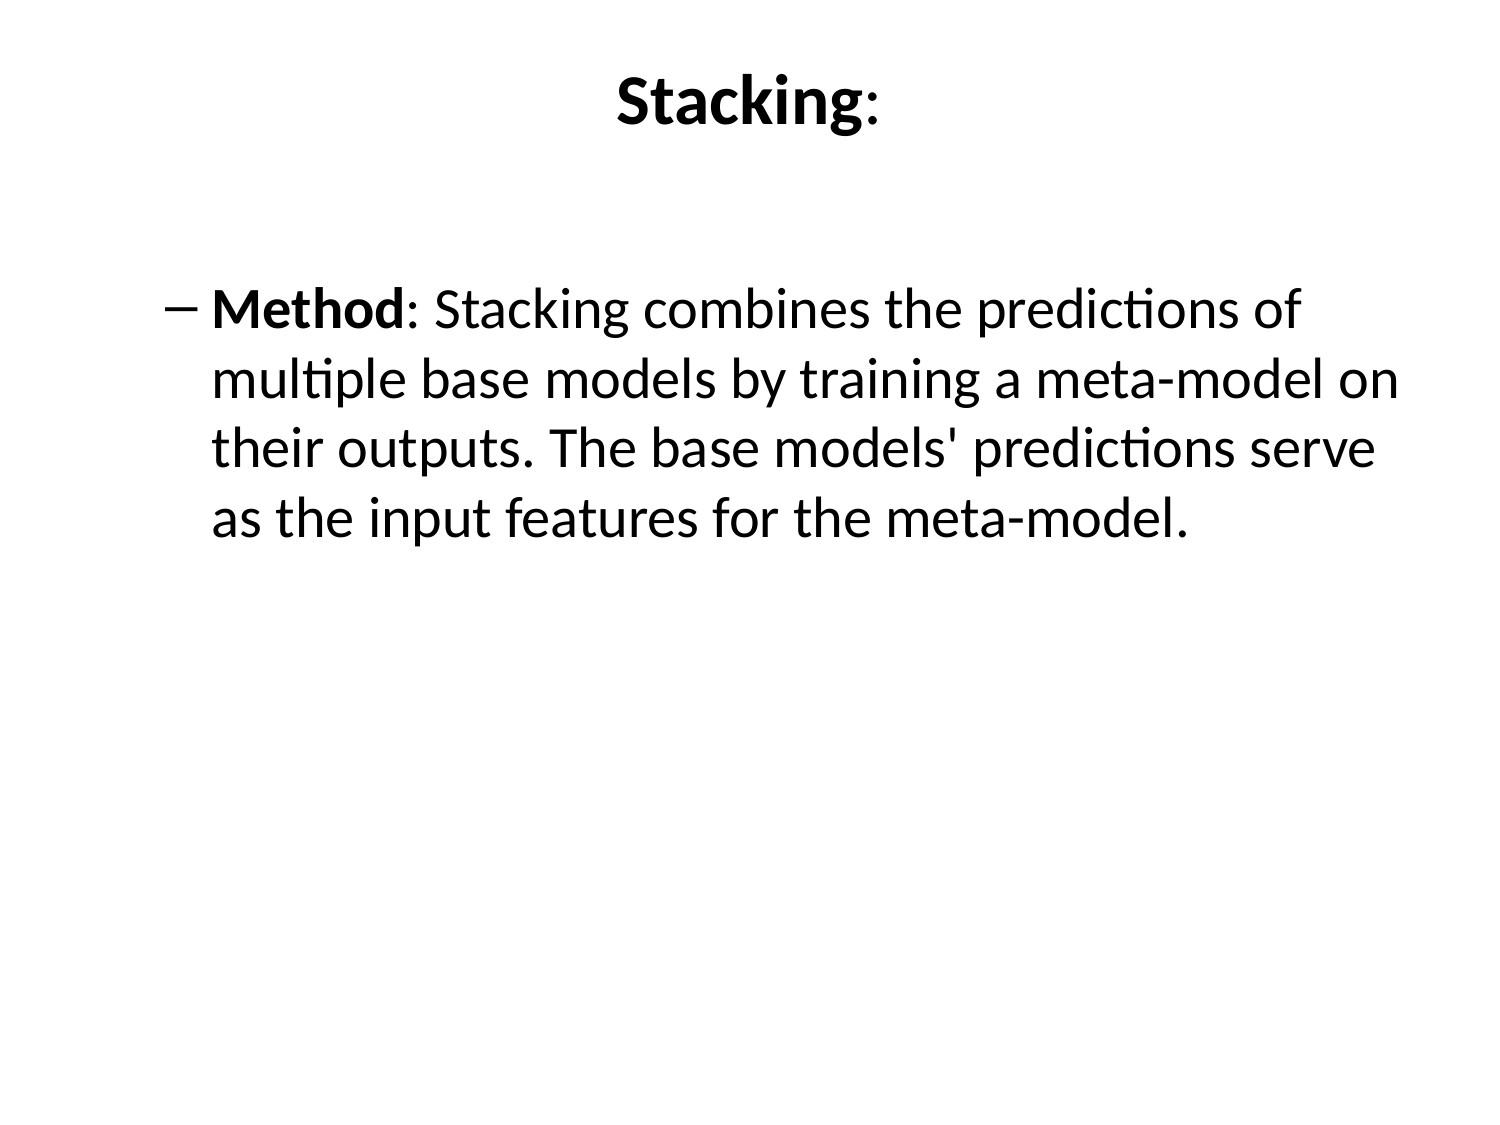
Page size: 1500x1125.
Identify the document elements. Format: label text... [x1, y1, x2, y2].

title Stacking: [75, 45, 1425, 233]
list Method: Stacking combines the predictions of multiple base models by training a meta-model on their outputs. The base models' predictions serve as the input features for the meta-model. [75, 262, 1425, 1005]
